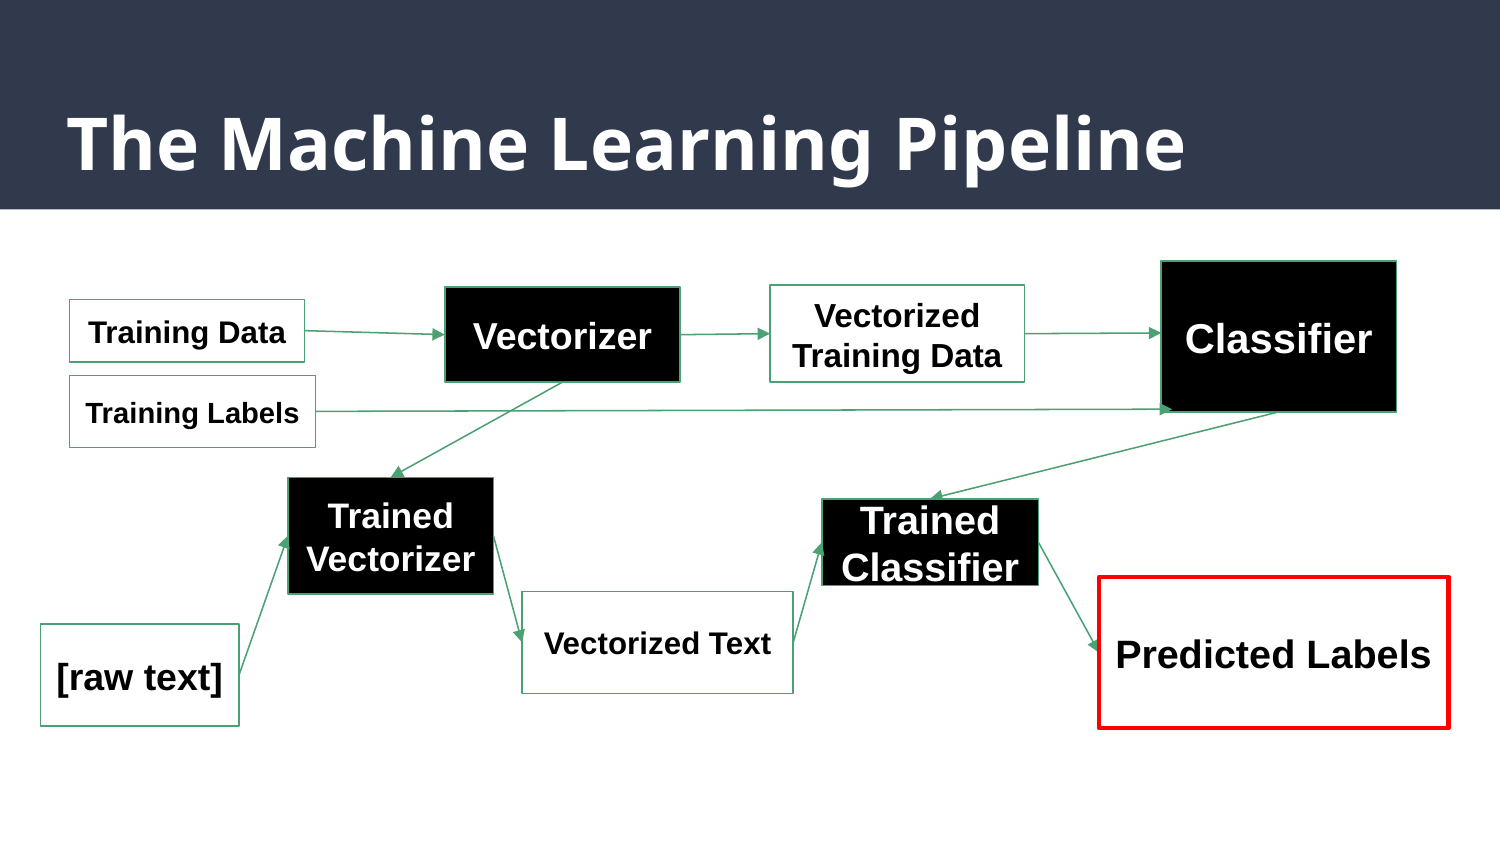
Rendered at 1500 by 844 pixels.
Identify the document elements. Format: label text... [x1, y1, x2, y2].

text_box Training Labels [69, 375, 316, 448]
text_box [315, 408, 385, 412]
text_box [566, 408, 1173, 412]
text_box Trained Classifier [821, 498, 1039, 586]
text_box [1038, 541, 1100, 653]
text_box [304, 330, 446, 335]
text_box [929, 411, 1279, 499]
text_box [238, 535, 289, 676]
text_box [792, 542, 822, 643]
text_box Vectorized Text [522, 591, 794, 694]
text_box Training Data [69, 299, 305, 362]
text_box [493, 535, 523, 643]
title The Machine Learning Pipeline [51, 82, 1449, 185]
text_box Classifier [1161, 261, 1397, 412]
text_box [raw text] [40, 623, 240, 727]
text_box Vectorizer [444, 287, 680, 383]
text_box Vectorized Training Data [770, 285, 1025, 383]
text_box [390, 381, 563, 478]
text_box Predicted Labels [1098, 577, 1449, 728]
text_box Trained Vectorizer [288, 477, 494, 594]
